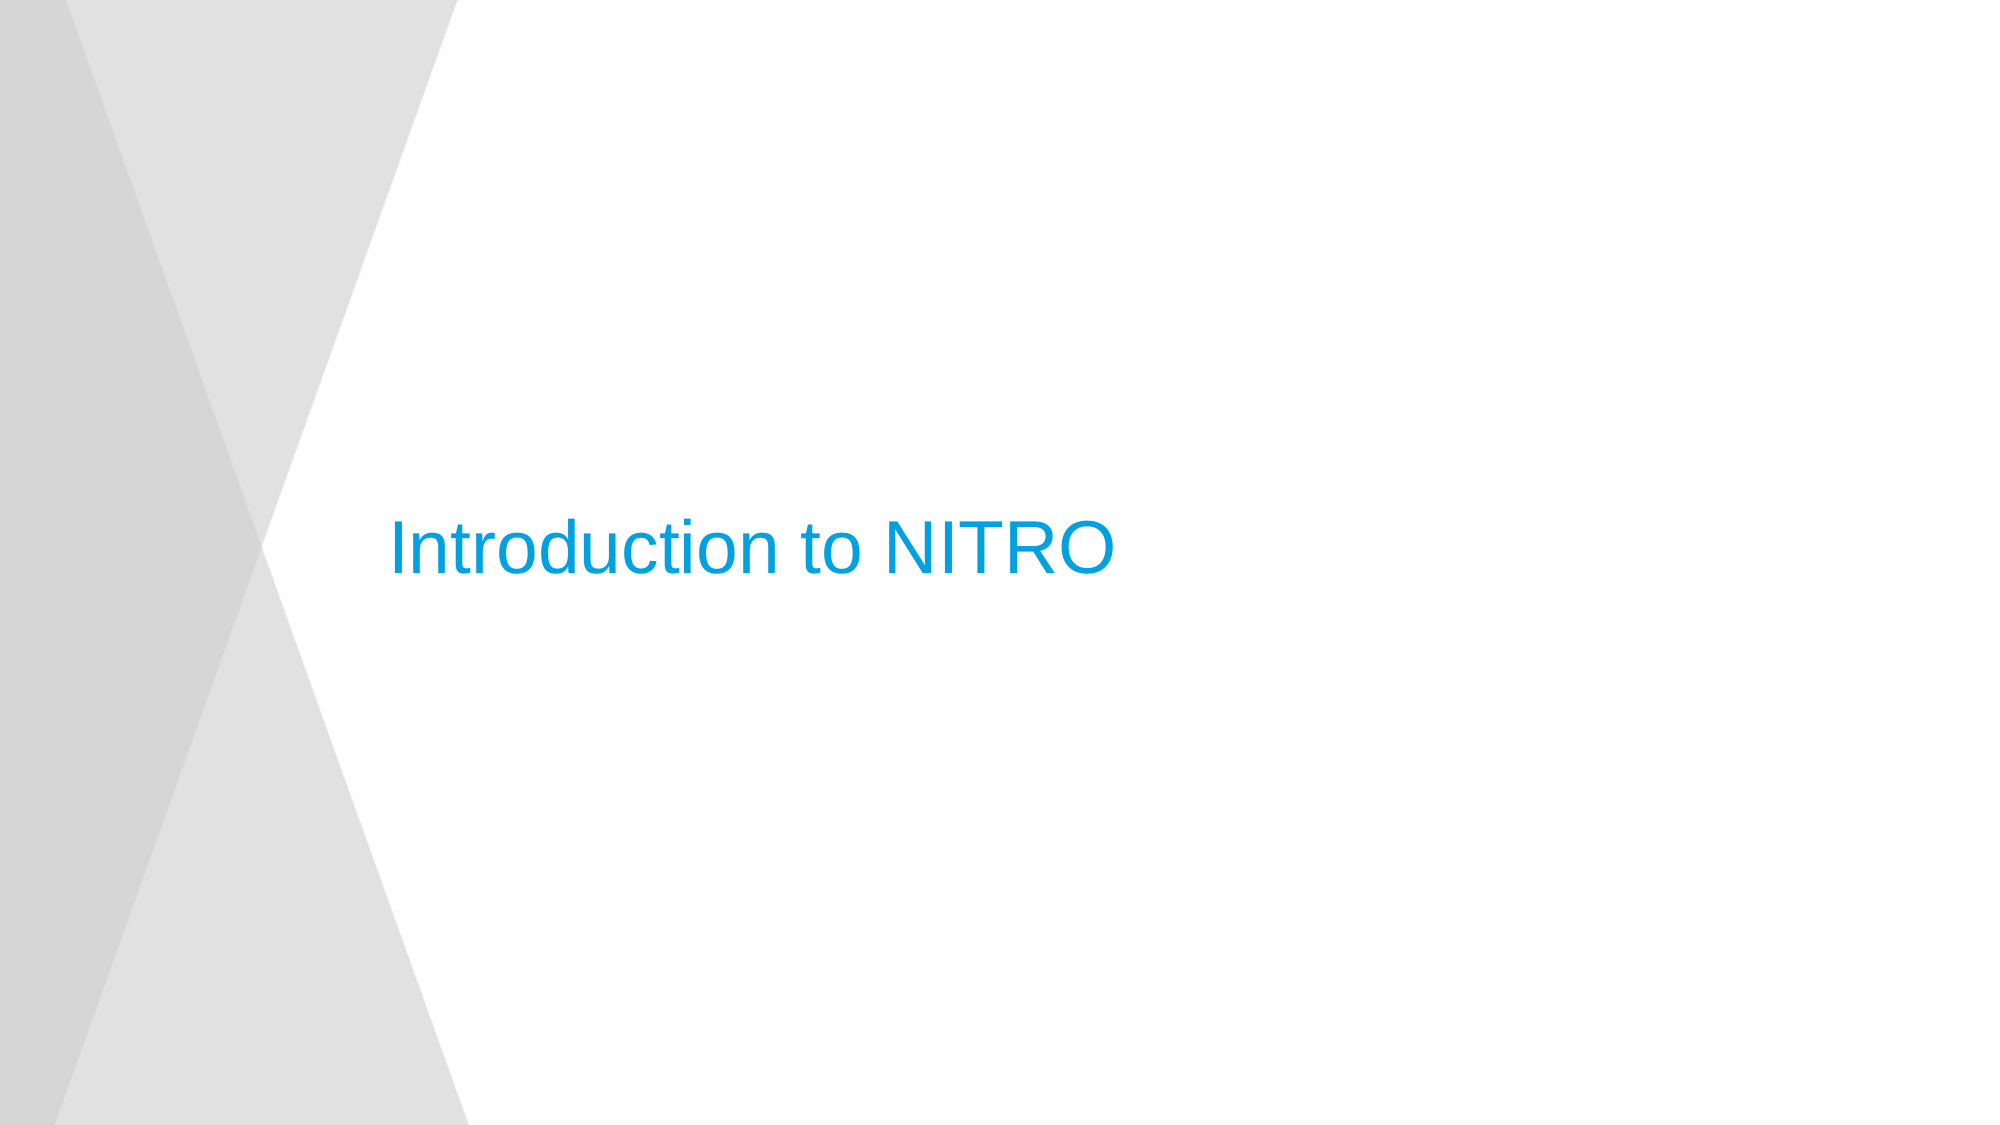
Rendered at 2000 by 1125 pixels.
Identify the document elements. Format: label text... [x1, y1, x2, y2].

title Introduction to NITRO [373, 474, 1931, 637]
picture [0, 0, 2000, 1125]
